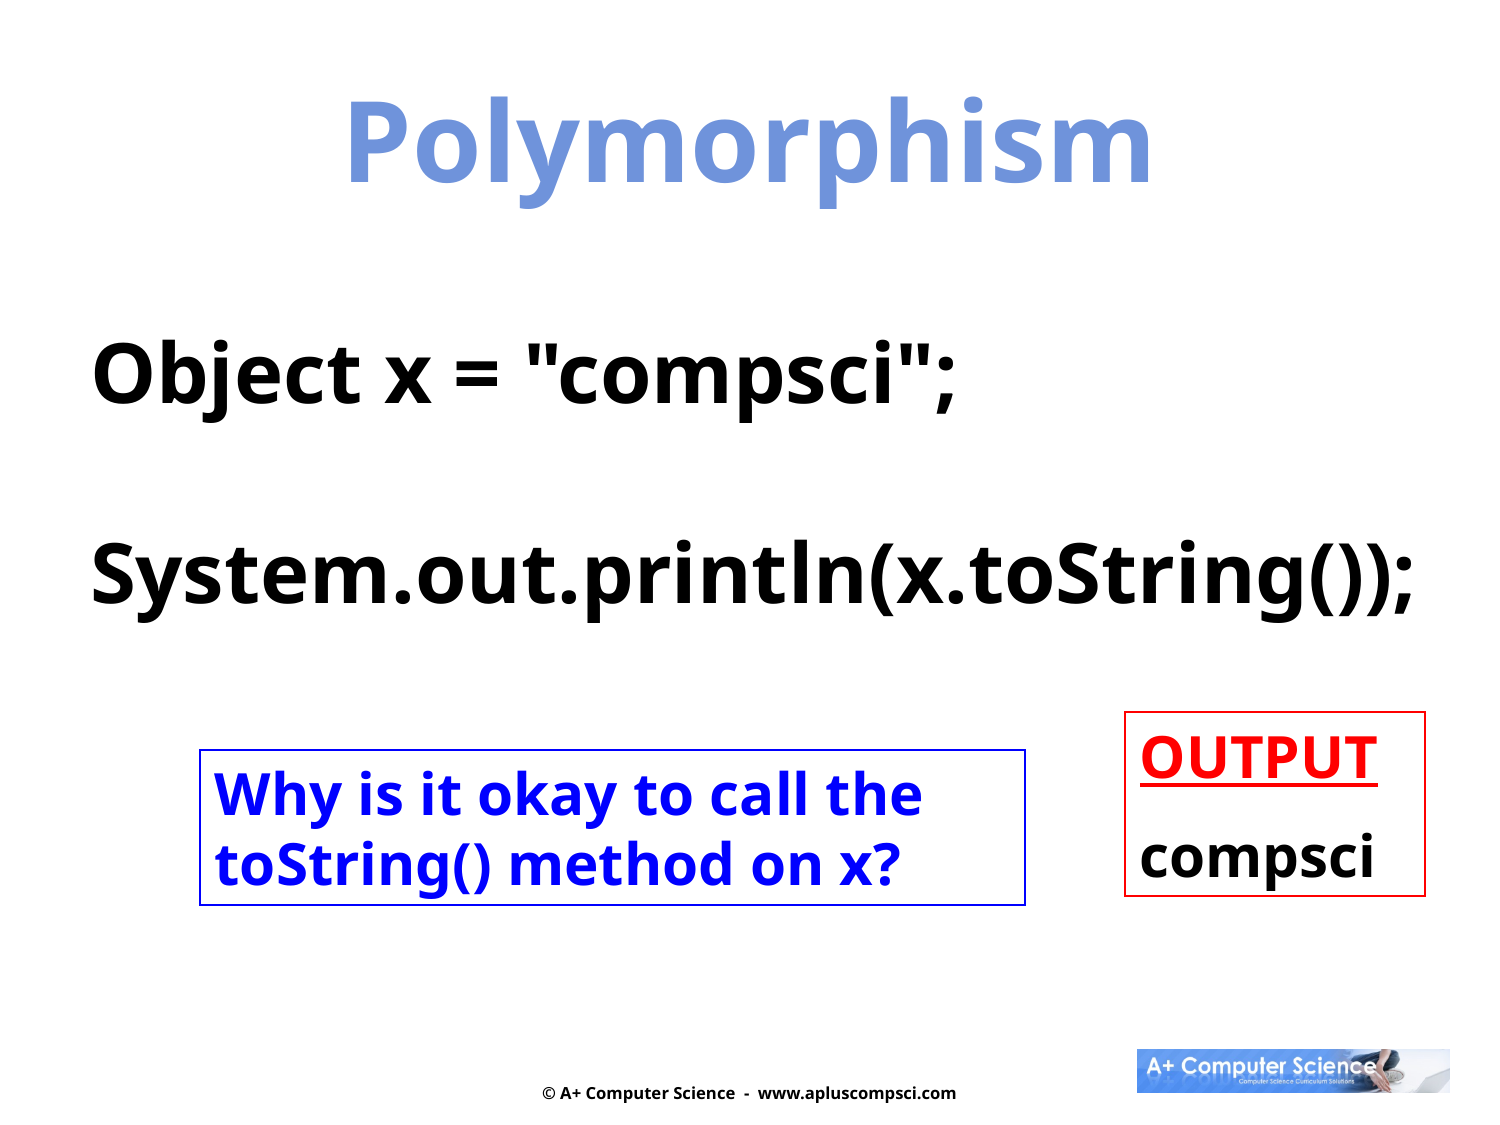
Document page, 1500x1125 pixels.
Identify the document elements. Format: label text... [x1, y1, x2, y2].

footer © A+ Computer Science - www.apluscompsci.com [512, 1024, 988, 1101]
text_box Polymorphism [0, 62, 1500, 213]
picture [1137, 1049, 1450, 1093]
text_box Object x = "compsci"; System.out.println(x.toString()); [75, 312, 1433, 728]
text_box Why is it okay to call the toString() method on x? [199, 749, 1025, 905]
text_box OUTPUT compsci [1124, 712, 1425, 897]
